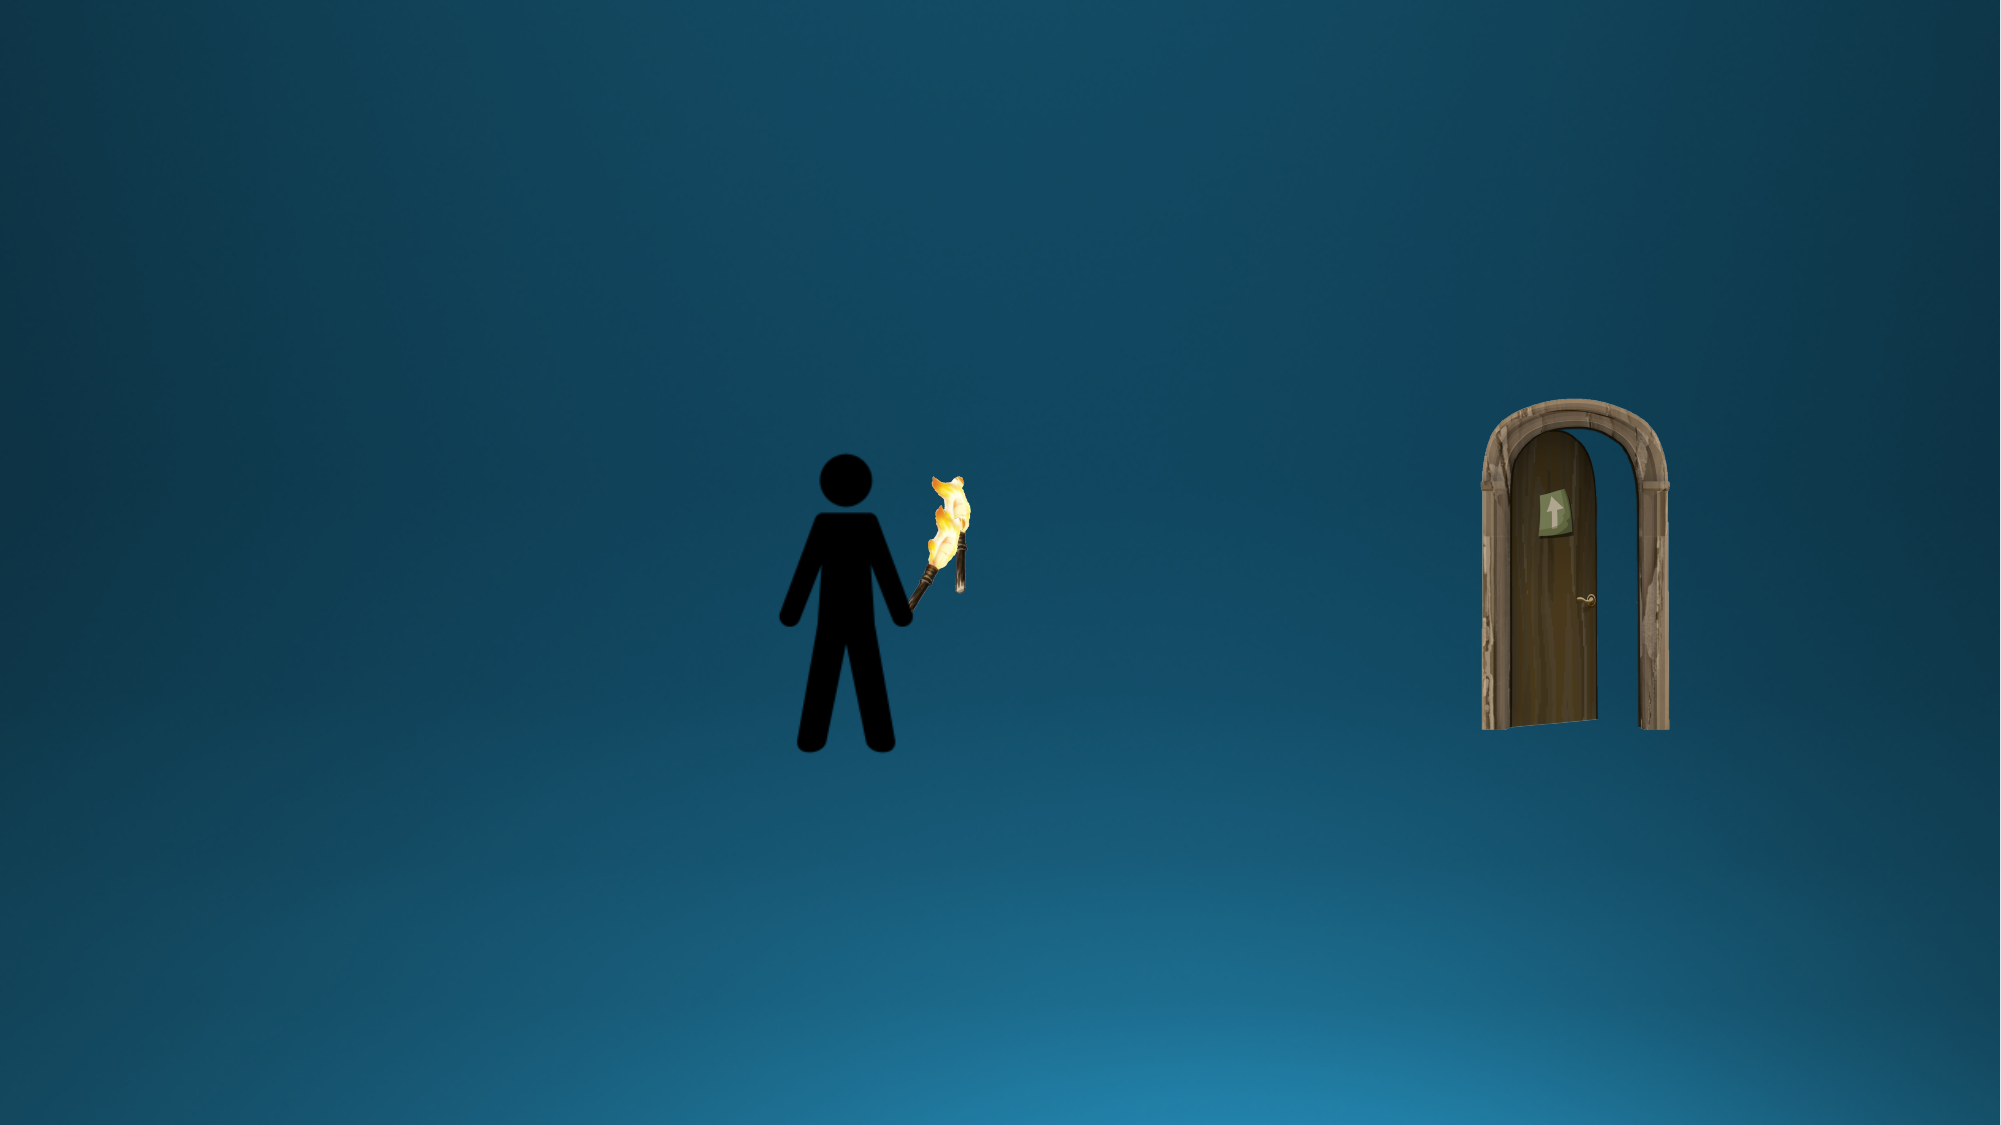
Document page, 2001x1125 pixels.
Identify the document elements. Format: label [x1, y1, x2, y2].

text_box [765, 447, 980, 760]
picture [0, 0, 2001, 1125]
